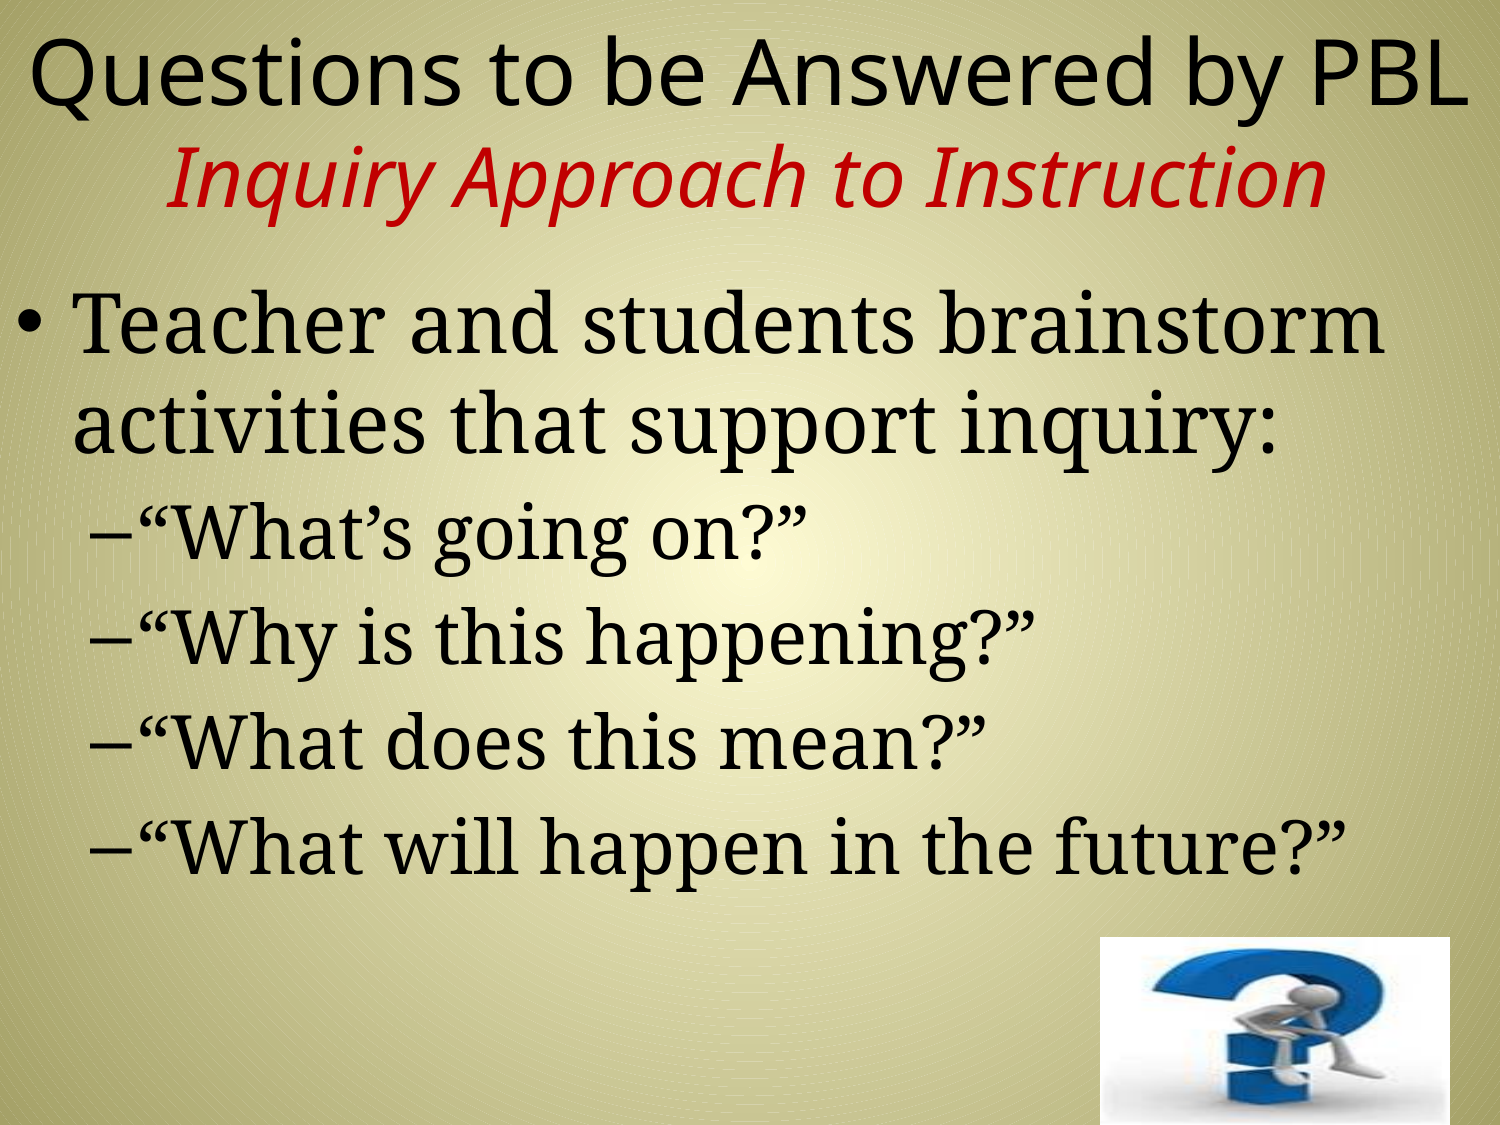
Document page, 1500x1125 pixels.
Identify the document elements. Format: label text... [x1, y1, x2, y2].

picture [1099, 937, 1451, 1125]
title Questions to be Answered by PBL Inquiry Approach to Instruction [0, 0, 1500, 238]
list Teacher and students brainstorm activities that support inquiry: “What’s going on?” “Why is this happening?” “What does this mean?” “What will happen in the future?” [0, 262, 1500, 1125]
